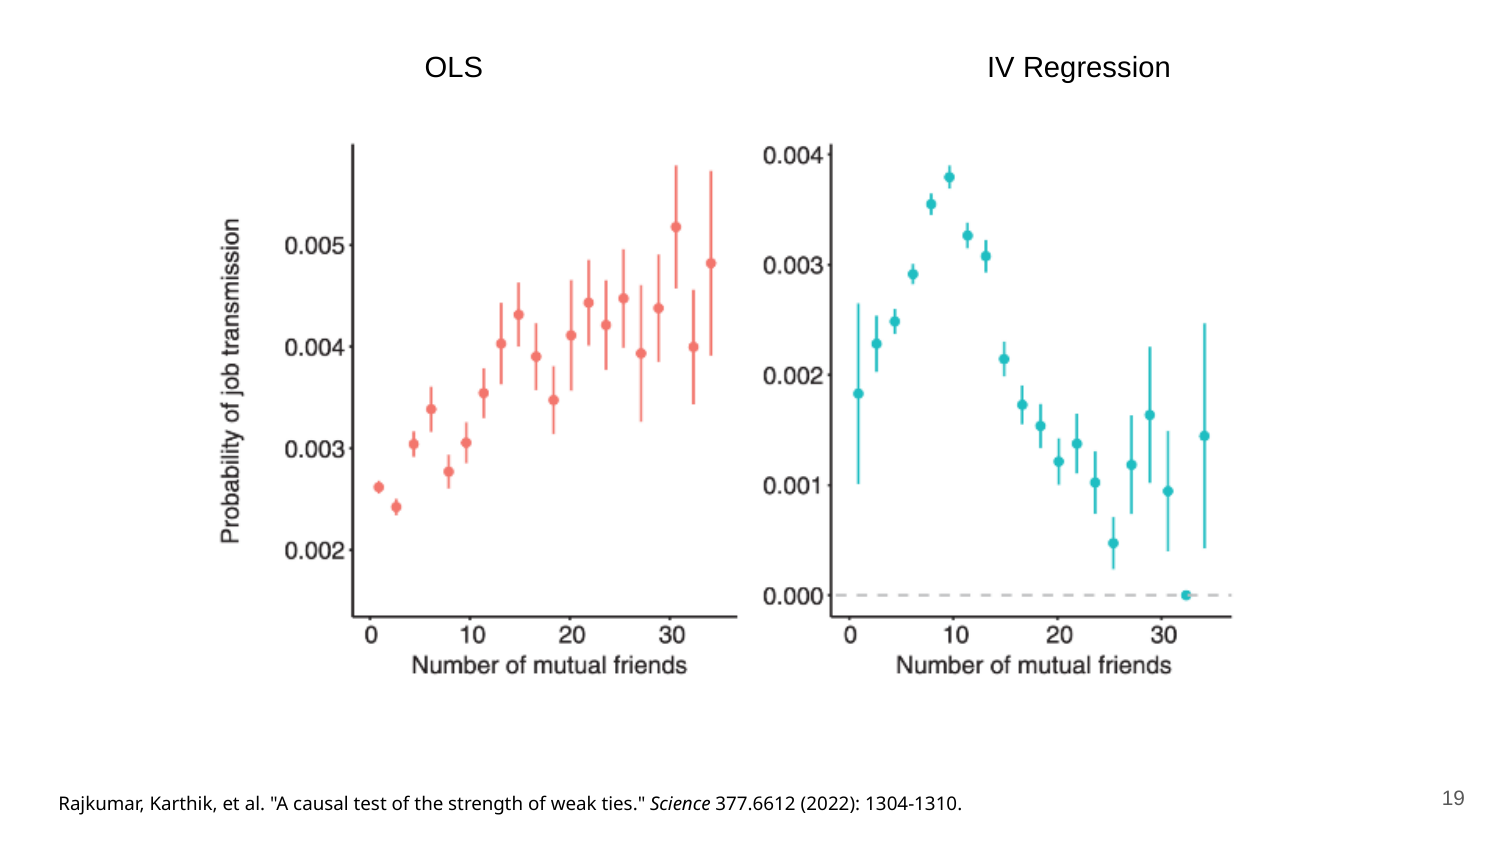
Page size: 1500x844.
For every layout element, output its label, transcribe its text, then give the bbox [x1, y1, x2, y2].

picture [206, 133, 1252, 694]
text_box Rajkumar, Karthik, et al. "A causal test of the strength of weak ties." Science 377.6612 (2022): 1304-1310. [43, 792, 1173, 814]
slide_number 19 [1389, 764, 1480, 830]
text_box IV Regression [930, 33, 1227, 92]
text_box OLS [305, 33, 602, 92]
